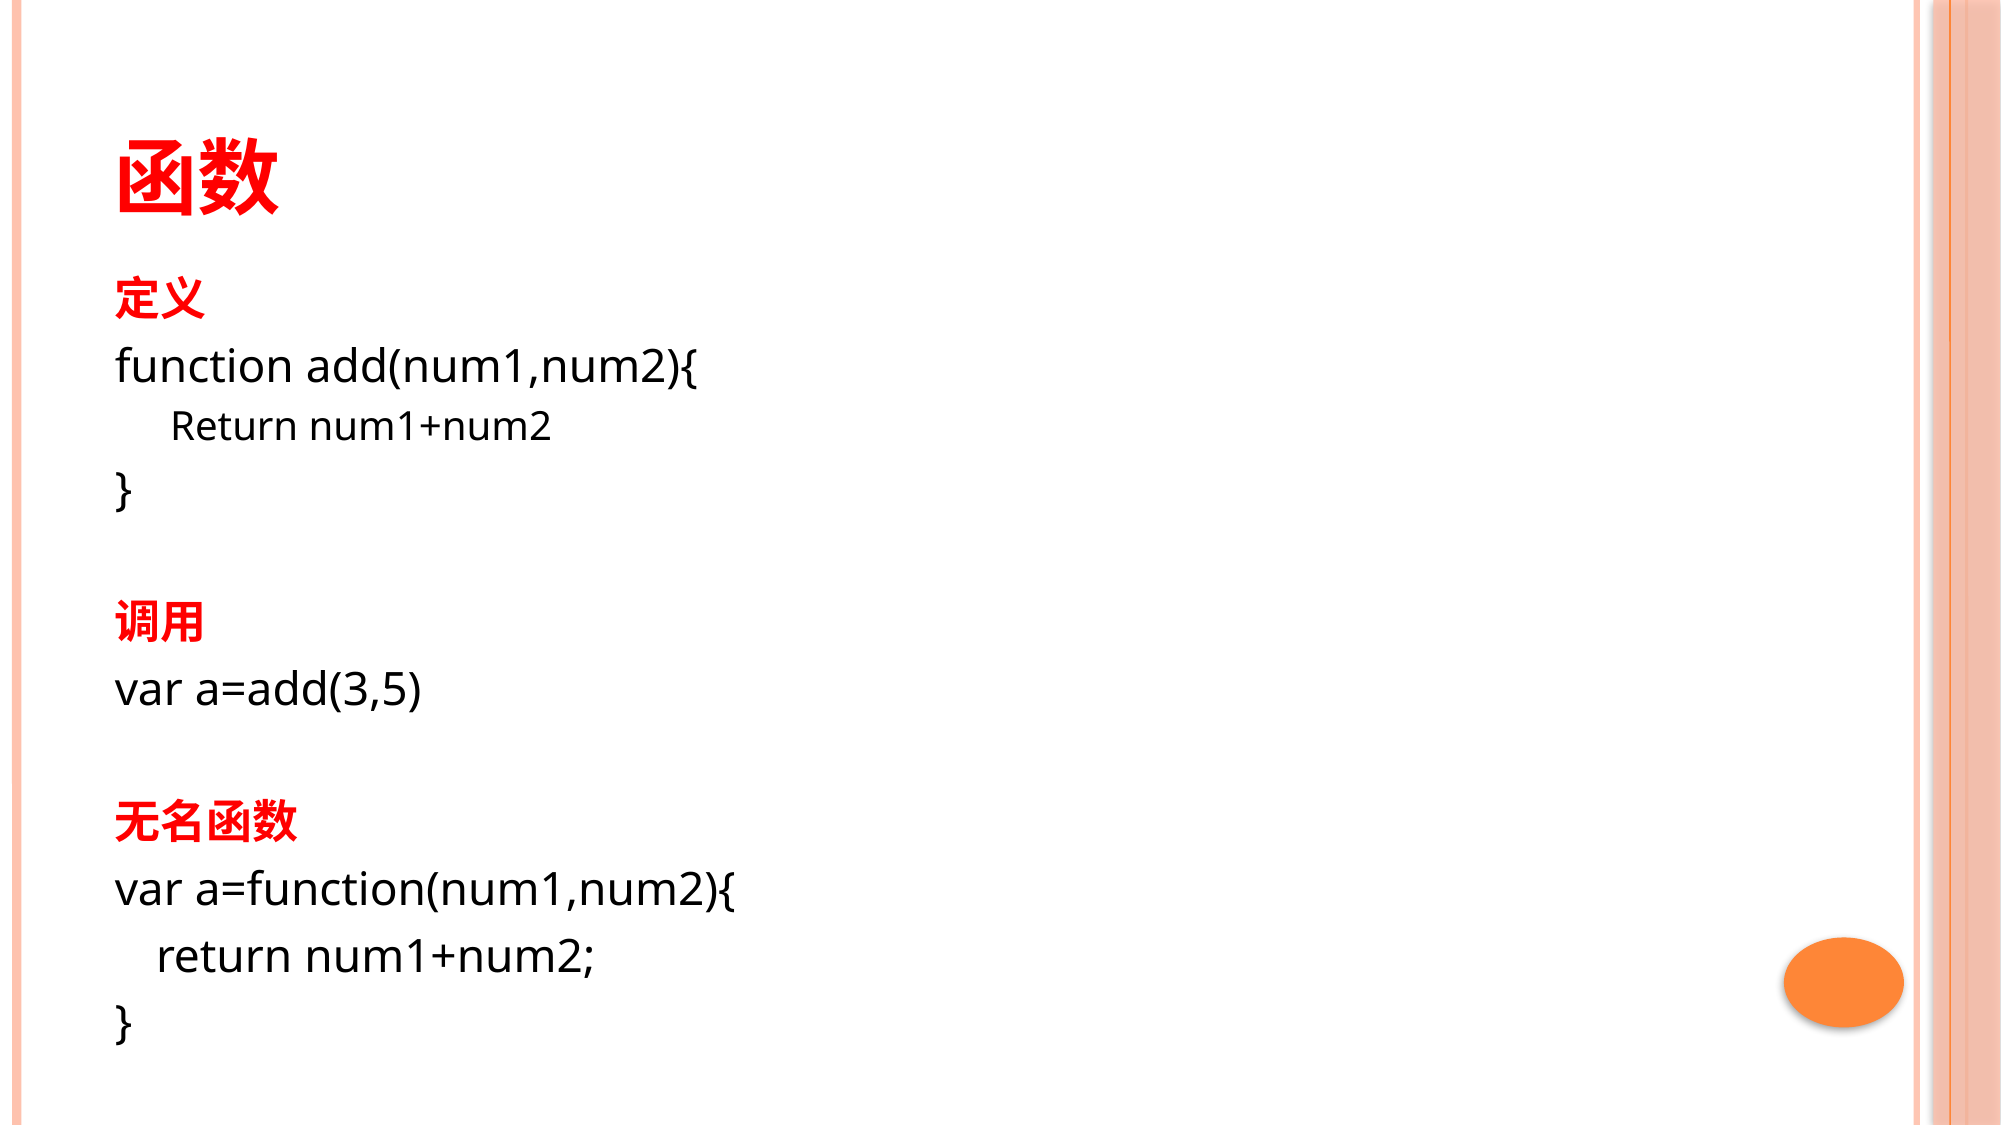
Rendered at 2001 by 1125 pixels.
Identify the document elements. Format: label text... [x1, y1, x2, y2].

title 函数 [99, 45, 1734, 233]
list 定义 function add(num1,num2){ Return num1+num2 } 调用 var a=add(3,5) 无名函数 var a=function(num1,num2){ return num1+num2; } [99, 262, 1734, 1062]
